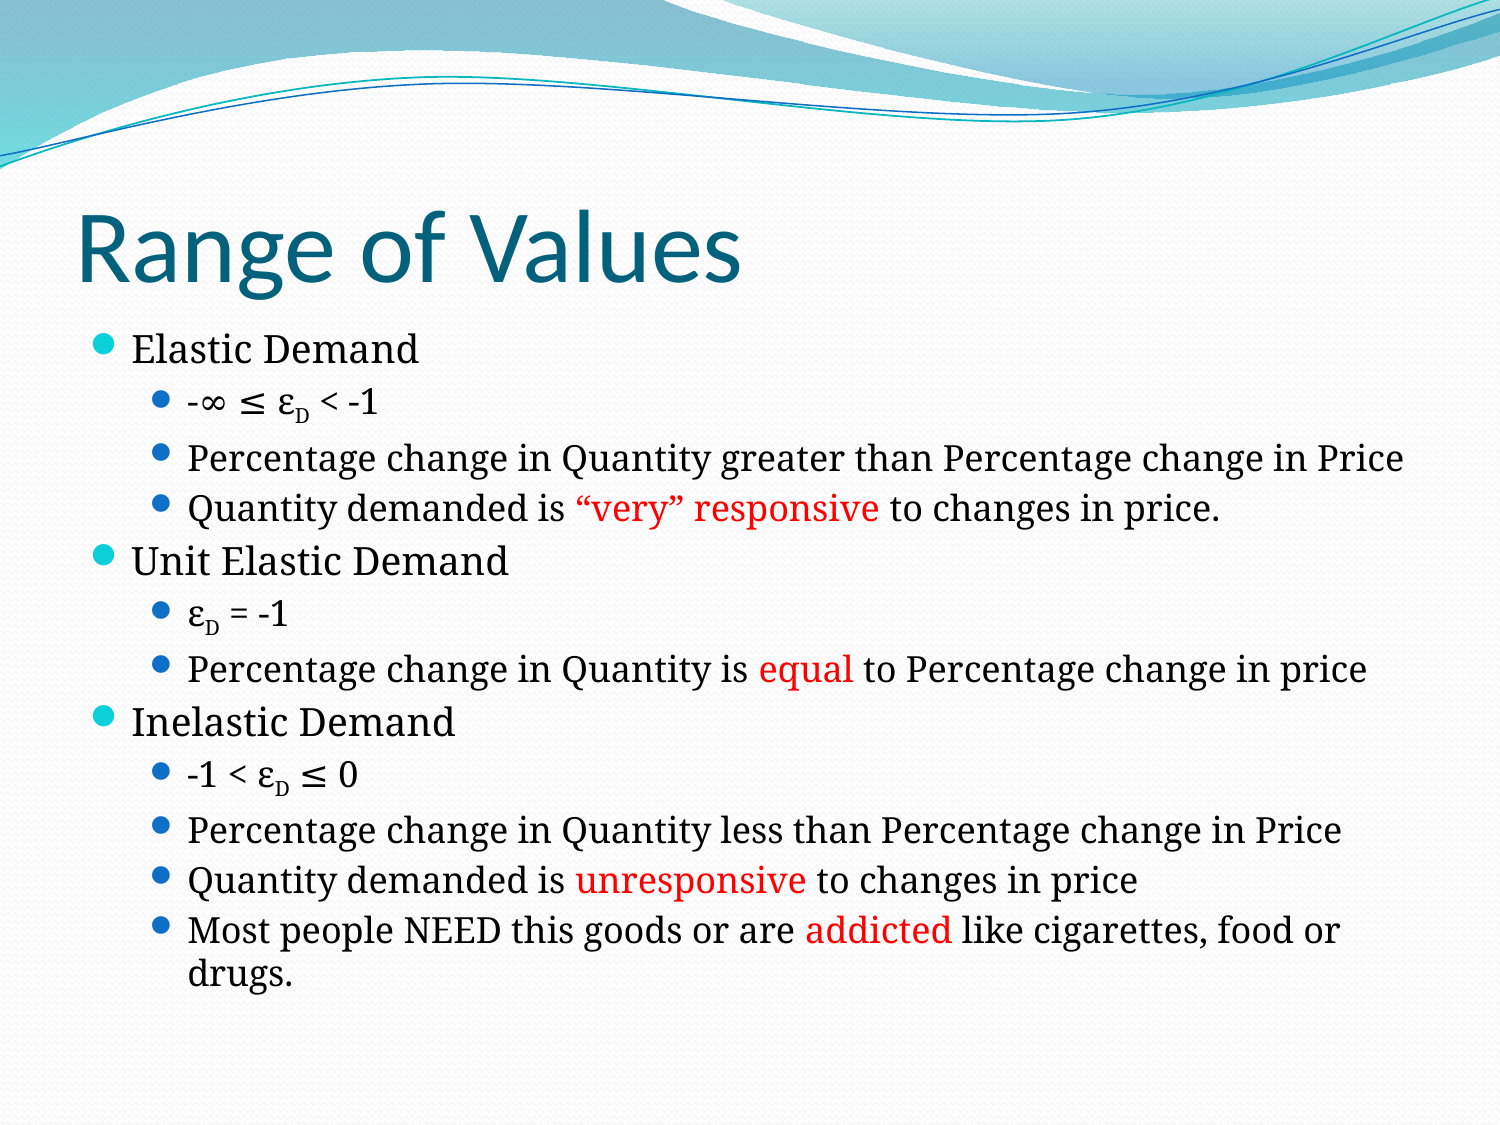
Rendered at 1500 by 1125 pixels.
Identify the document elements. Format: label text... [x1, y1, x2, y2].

title Range of Values [75, 115, 1425, 303]
list Elastic Demand -∞ ≤ εD < -1 Percentage change in Quantity greater than Percentage change in Price Quantity demanded is “very” responsive to changes in price. Unit Elastic Demand εD = -1 Percentage change in Quantity is equal to Percentage change in price Inelastic Demand -1 < εD ≤ 0 Percentage change in Quantity less than Percentage change in Price Quantity demanded is unresponsive to changes in price Most people NEED this goods or are addicted like cigarettes, food or drugs. [75, 317, 1425, 1038]
